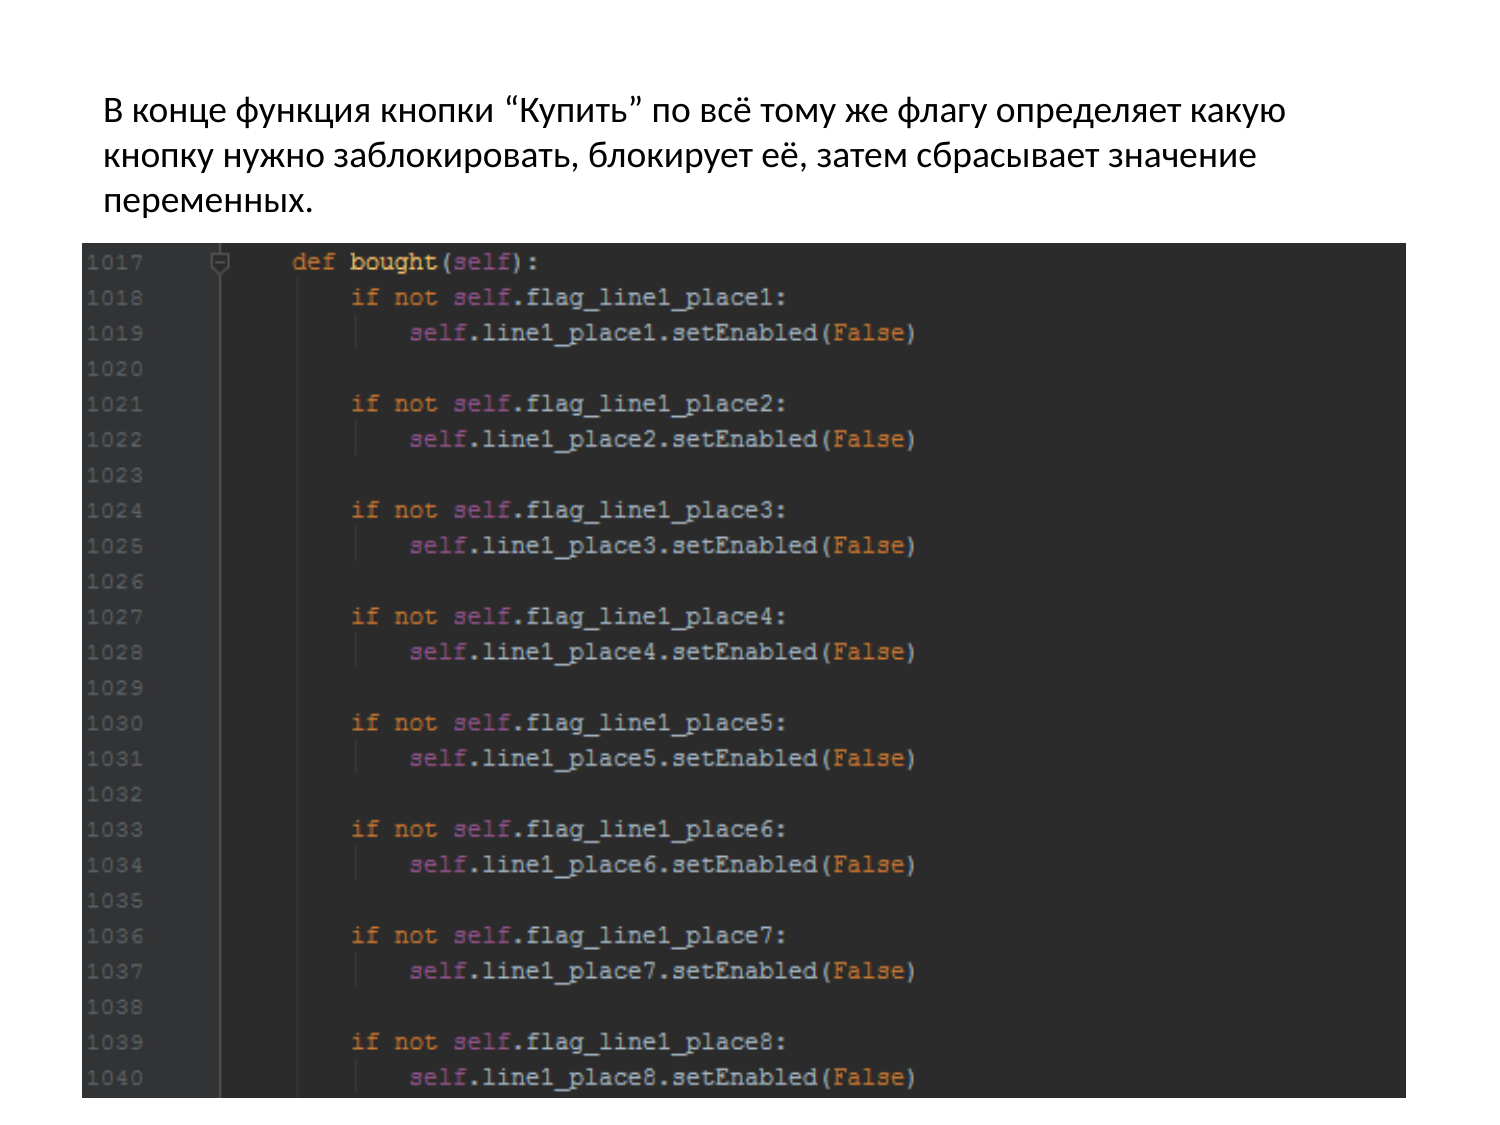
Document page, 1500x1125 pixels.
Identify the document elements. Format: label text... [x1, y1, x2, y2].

picture [82, 243, 1406, 1098]
text_box В конце функция кнопки “Купить” по всё тому же флагу определяет какую кнопку нужно заблокировать, блокирует её, затем сбрасывает значение переменных. [88, 78, 1400, 228]
